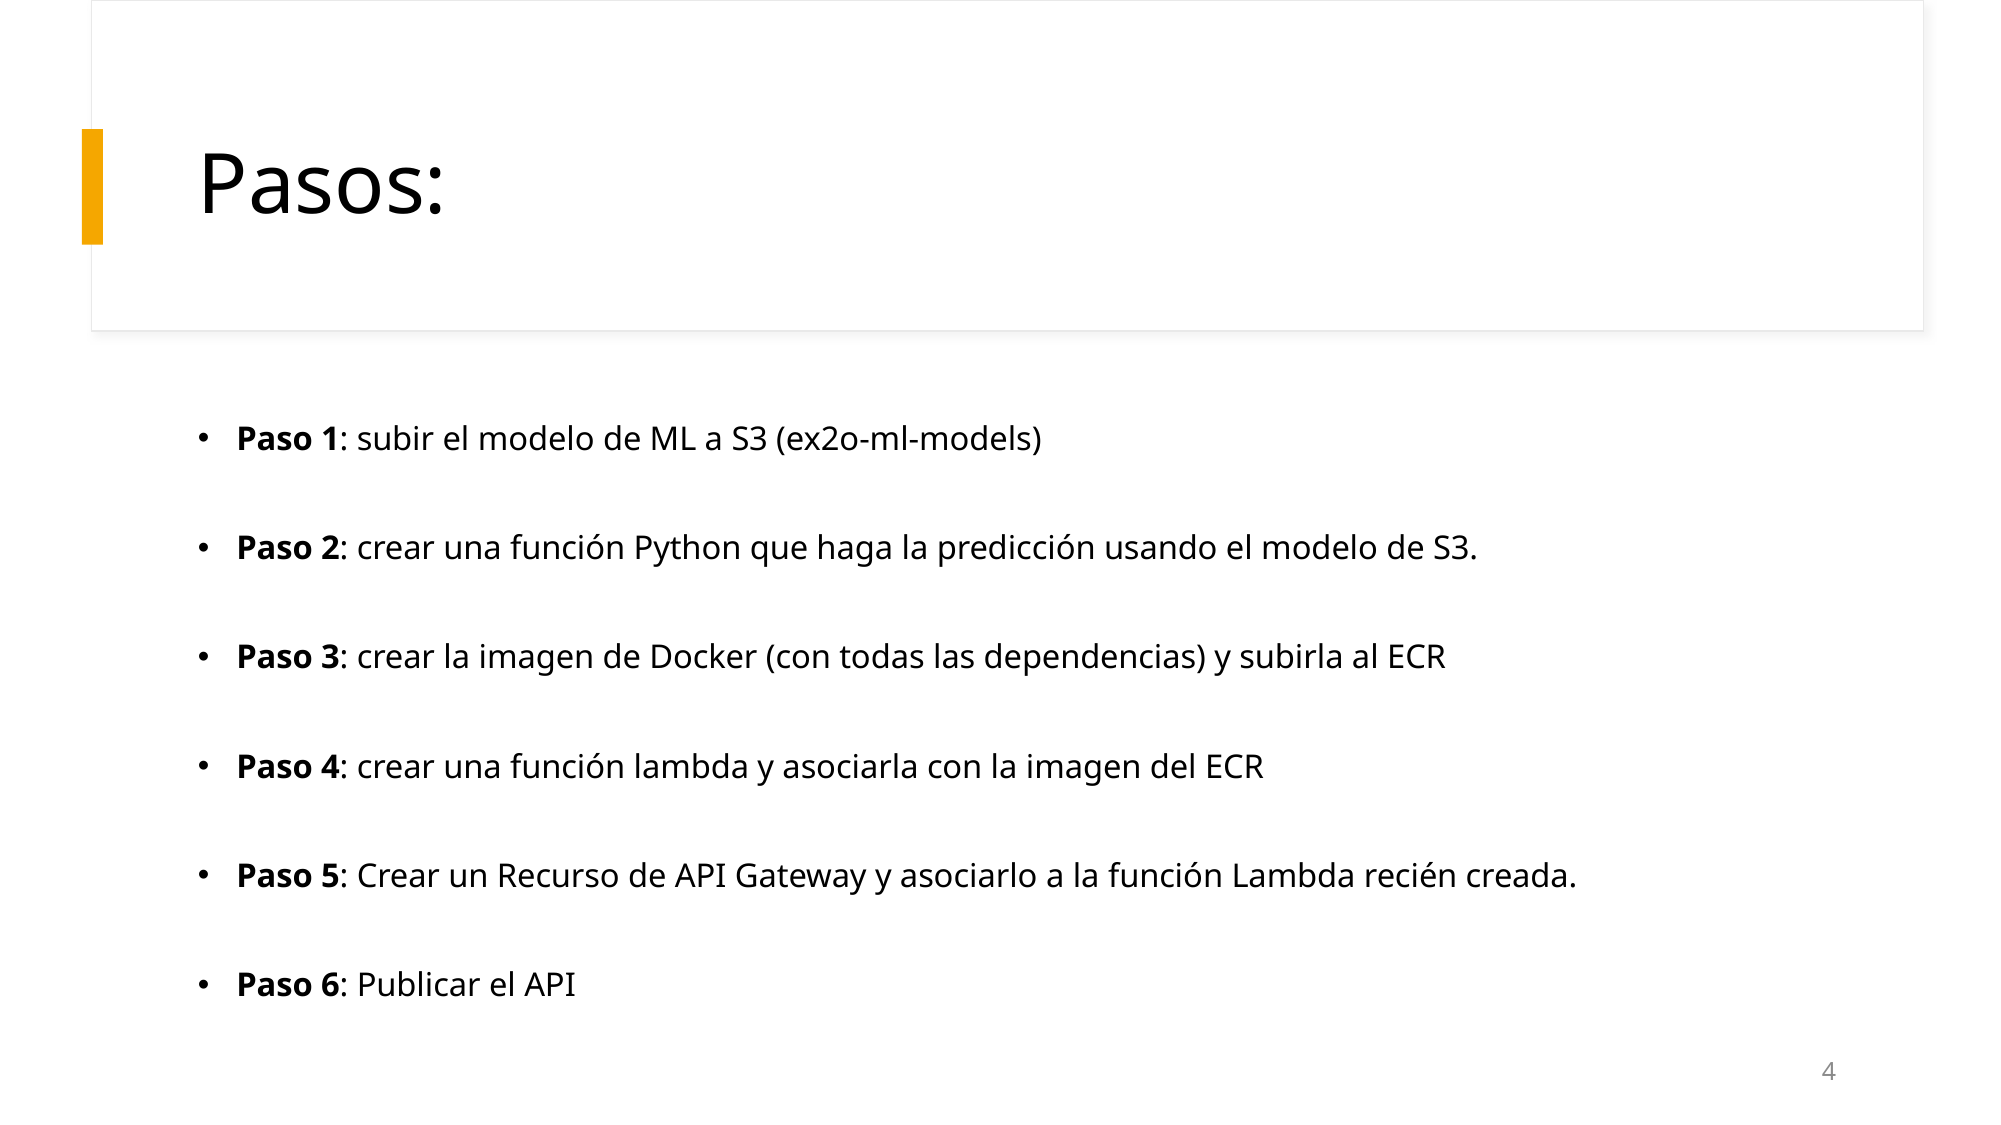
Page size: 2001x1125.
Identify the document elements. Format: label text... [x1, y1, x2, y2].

slide_number 4 [1401, 1042, 1851, 1103]
title Pasos: [183, 90, 1851, 284]
list Paso 1: subir el modelo de ML a S3 (ex2o-ml-models) Paso 2: crear una función Python que haga la predicción usando el modelo de S3. Paso 3: crear la imagen de Docker (con todas las dependencias) y subirla al ECR Paso 4: crear una función lambda y asociarla con la imagen del ECR Paso 5: Crear un Recurso de API Gateway y asociarlo a la función Lambda recién creada. Paso 6: Publicar el API [183, 406, 1851, 1013]
